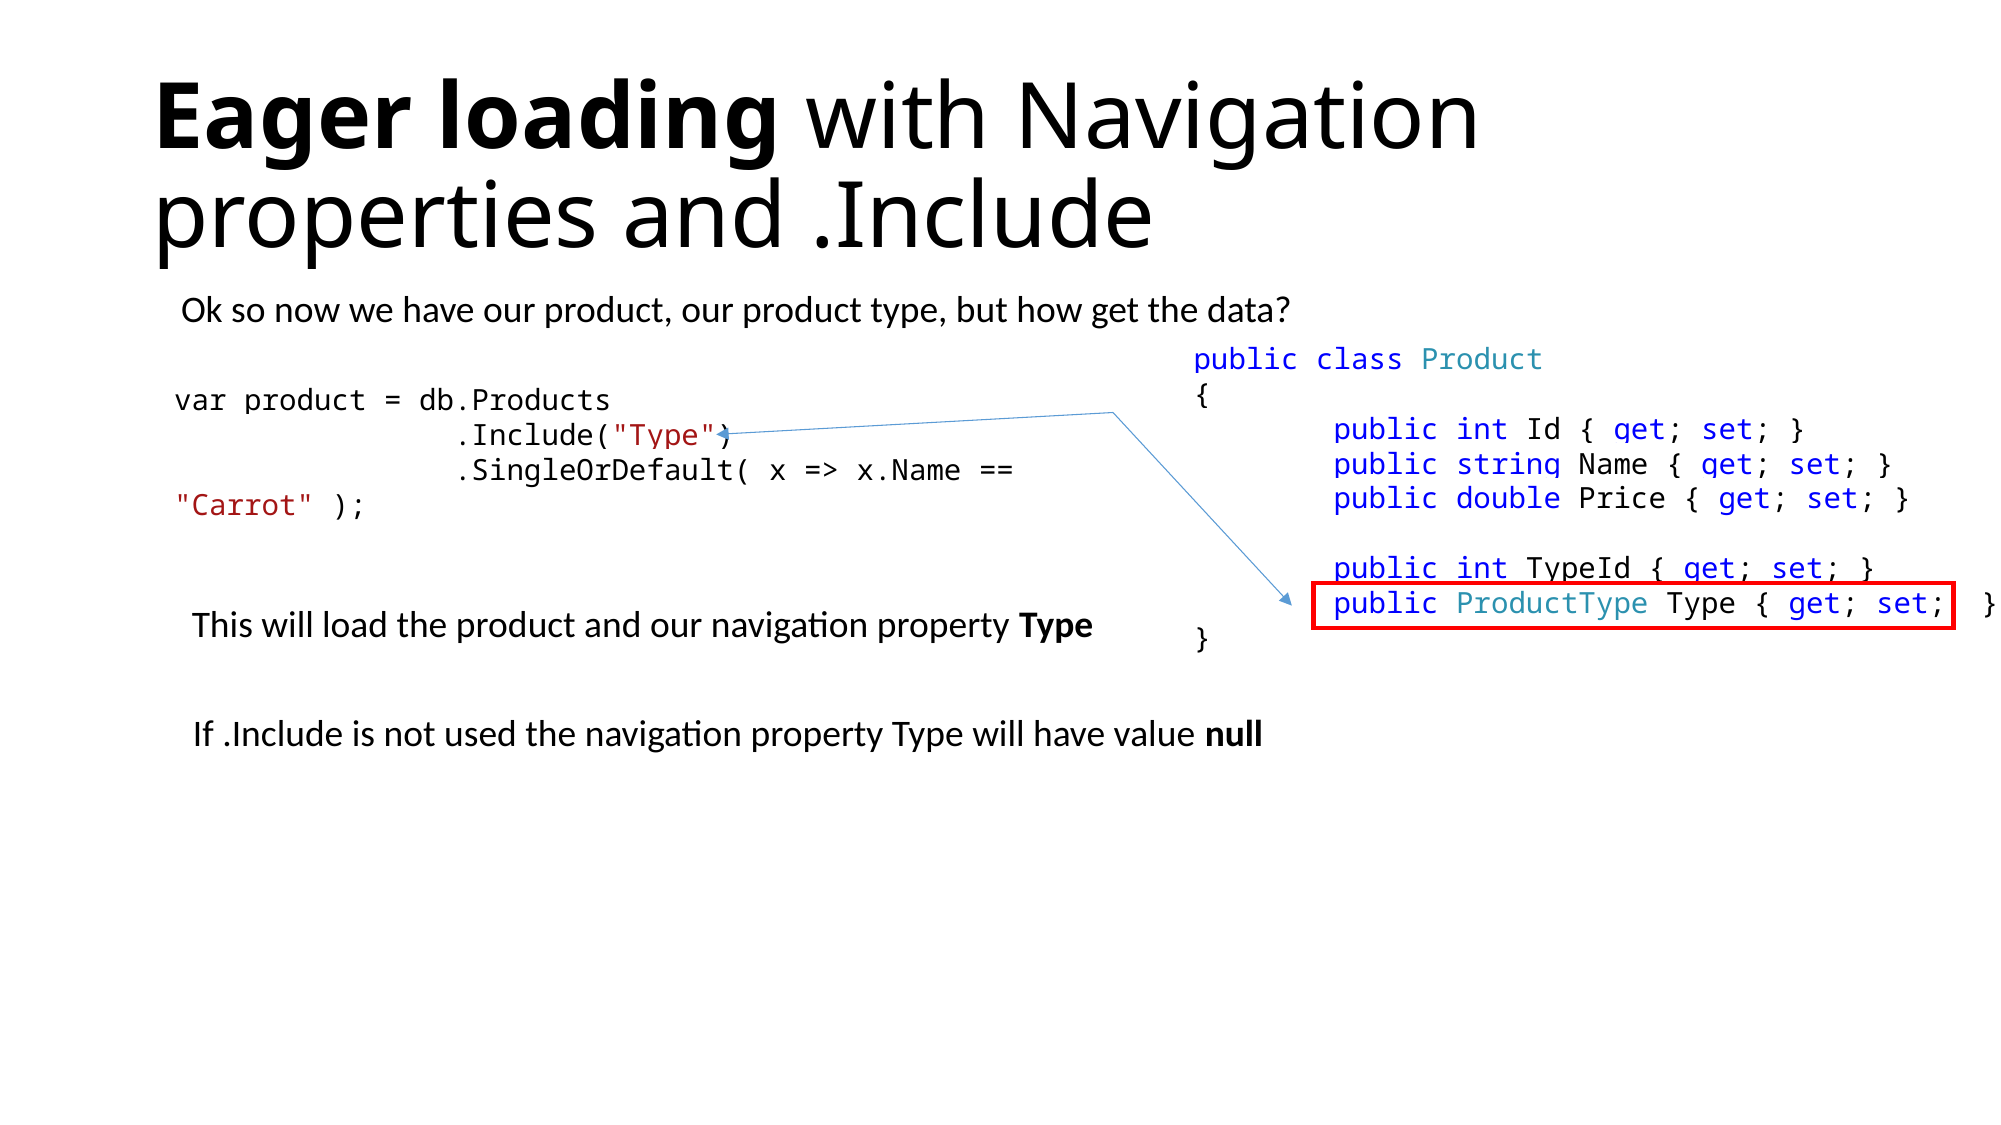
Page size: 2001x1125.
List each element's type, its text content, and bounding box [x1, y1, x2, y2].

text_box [1112, 412, 1292, 606]
text_box Ok so now we have our product, our product type, but how get the data? [166, 277, 1309, 337]
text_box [716, 412, 1114, 435]
text_box var product = db.Products .Include("Type") .SingleOrDefault( x => x.Name == "Carrot" ); [159, 373, 1160, 529]
title Eager loading with Navigation properties and .Include [137, 59, 1863, 278]
text_box If .Include is not used the navigation property Type will have value null [178, 701, 1279, 762]
text_box [1313, 582, 1955, 629]
text_box This will load the product and our navigation property Type [177, 592, 1109, 653]
text_box public class Product { public int Id { get; set; } public string Name { get; set; } public double Price { get; set; } public int TypeId { get; set; } public ProductType Type { get; set; } } [1178, 332, 2000, 663]
